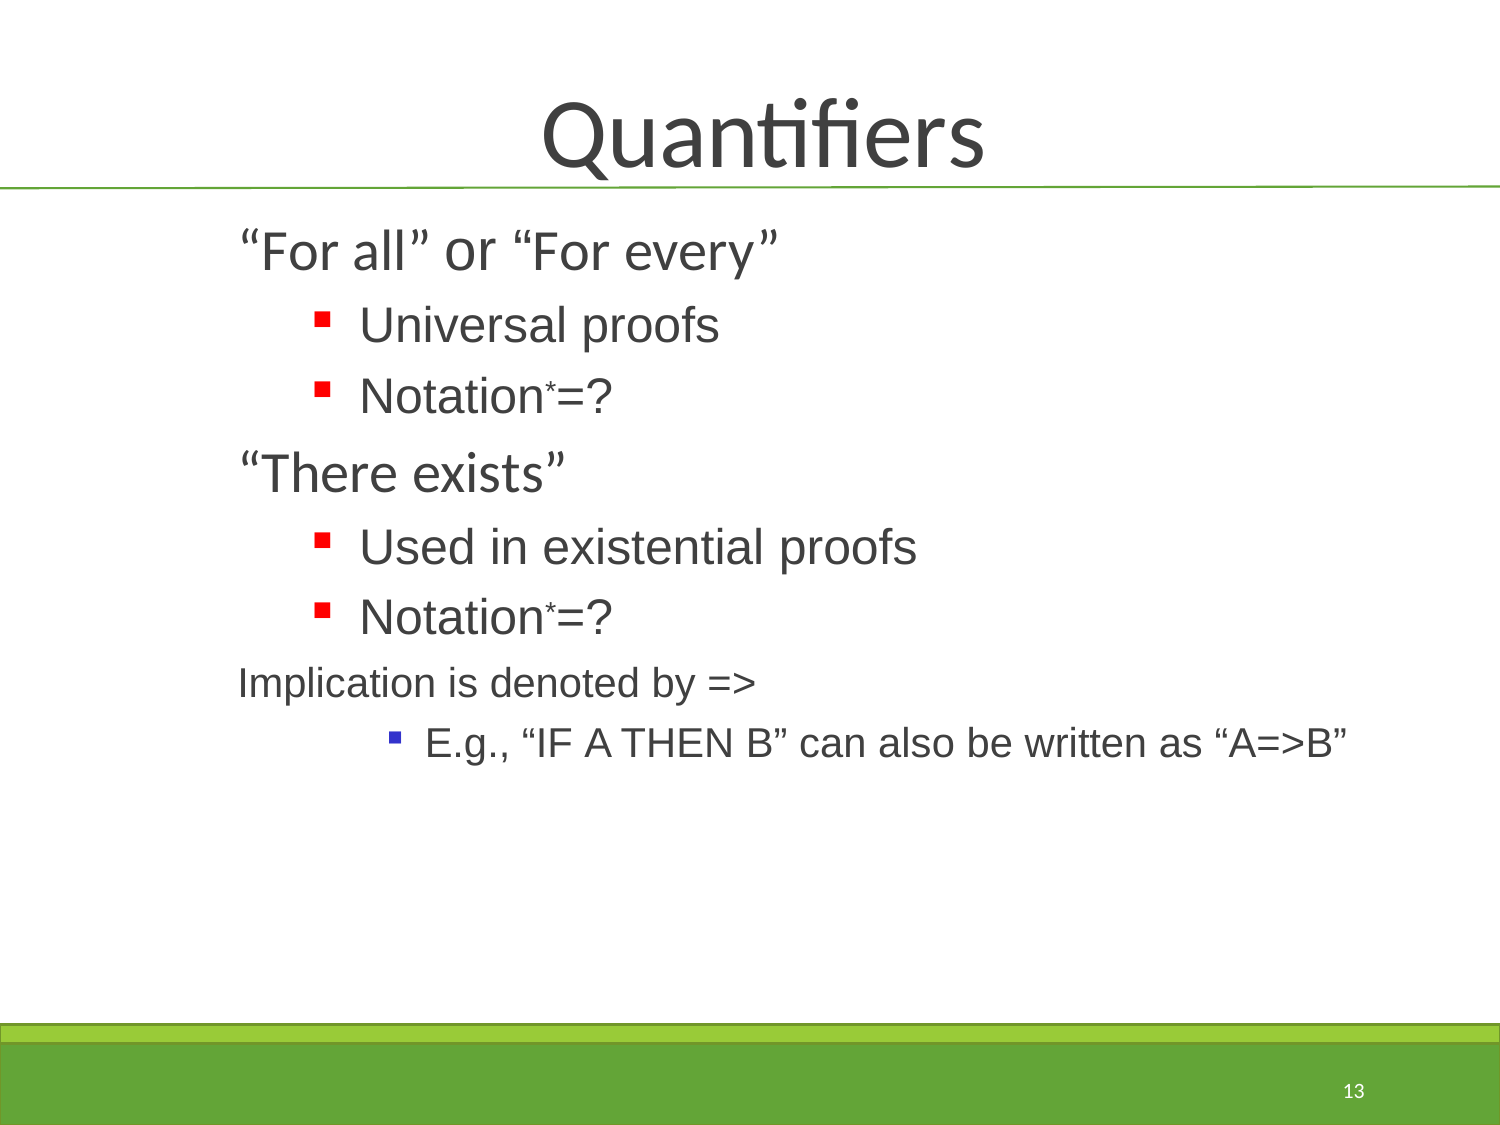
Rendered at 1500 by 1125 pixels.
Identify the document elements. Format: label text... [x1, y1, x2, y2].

slide_number 13 [1218, 1059, 1380, 1120]
title Quantifiers [72, 0, 1423, 188]
list “For all” or “For every” Universal proofs Notation*=? “There exists” Used in existential proofs Notation*=? Implication is denoted by => E.g., “IF A THEN B” can also be written as “A=>B” [99, 212, 1450, 851]
